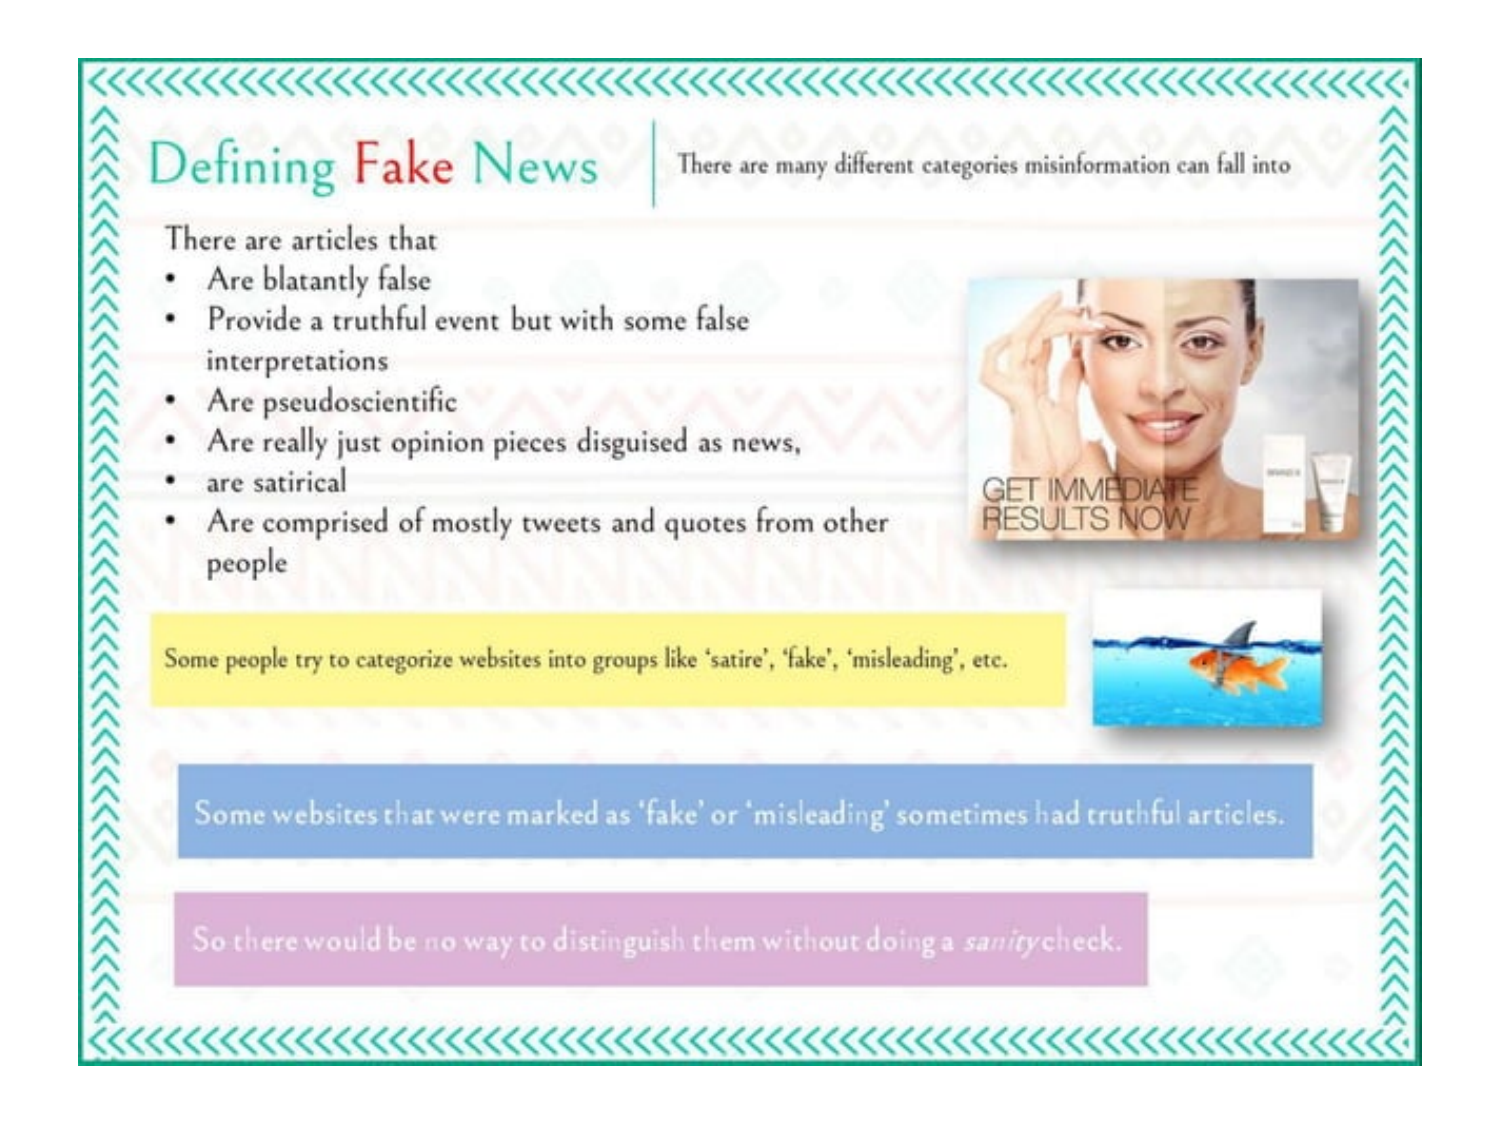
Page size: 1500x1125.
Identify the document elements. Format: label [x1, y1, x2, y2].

picture [78, 58, 1422, 1066]
